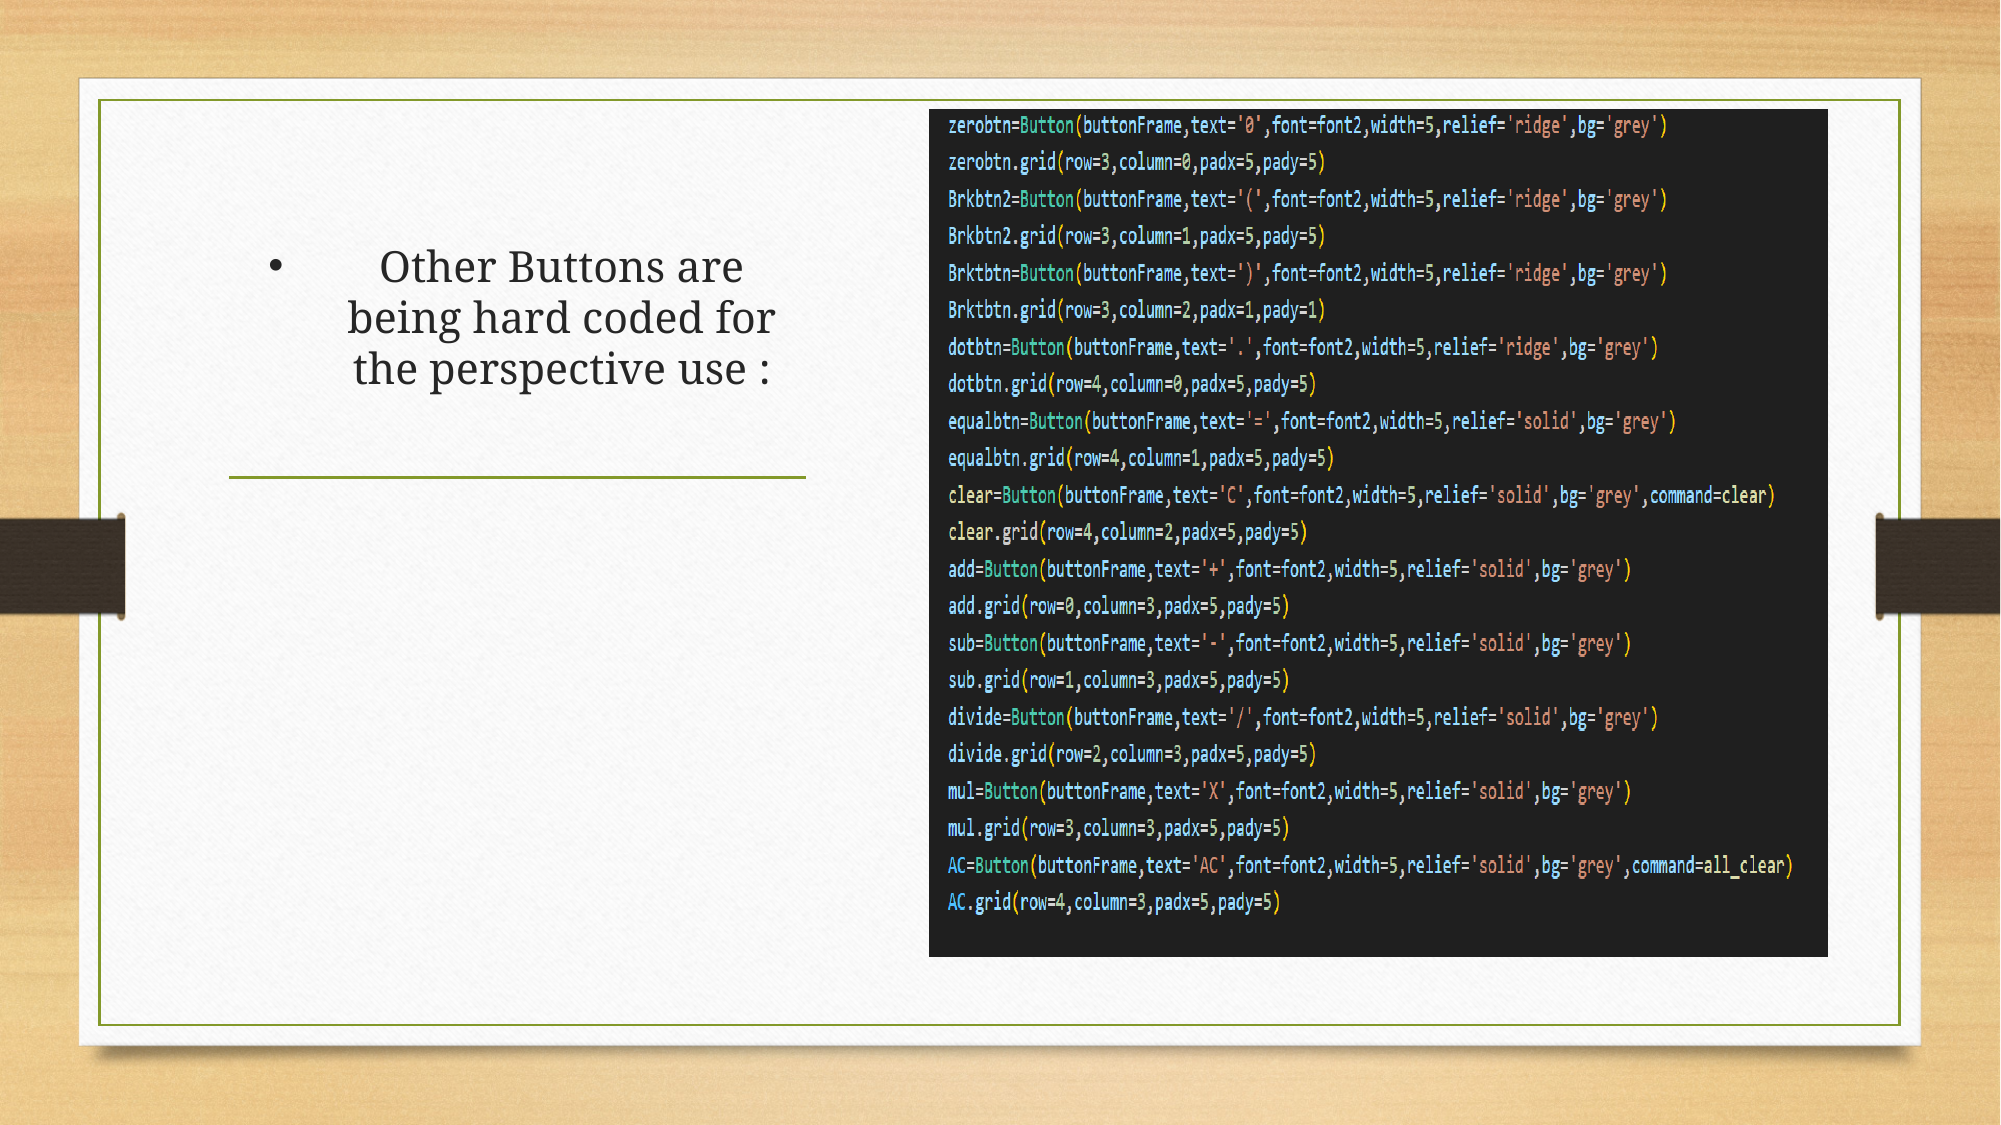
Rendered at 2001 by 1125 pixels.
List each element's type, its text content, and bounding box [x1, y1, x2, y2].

picture [0, 0, 2001, 1125]
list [929, 109, 1828, 958]
title Other Buttons are being hard coded for the perspective use : [212, 227, 823, 453]
